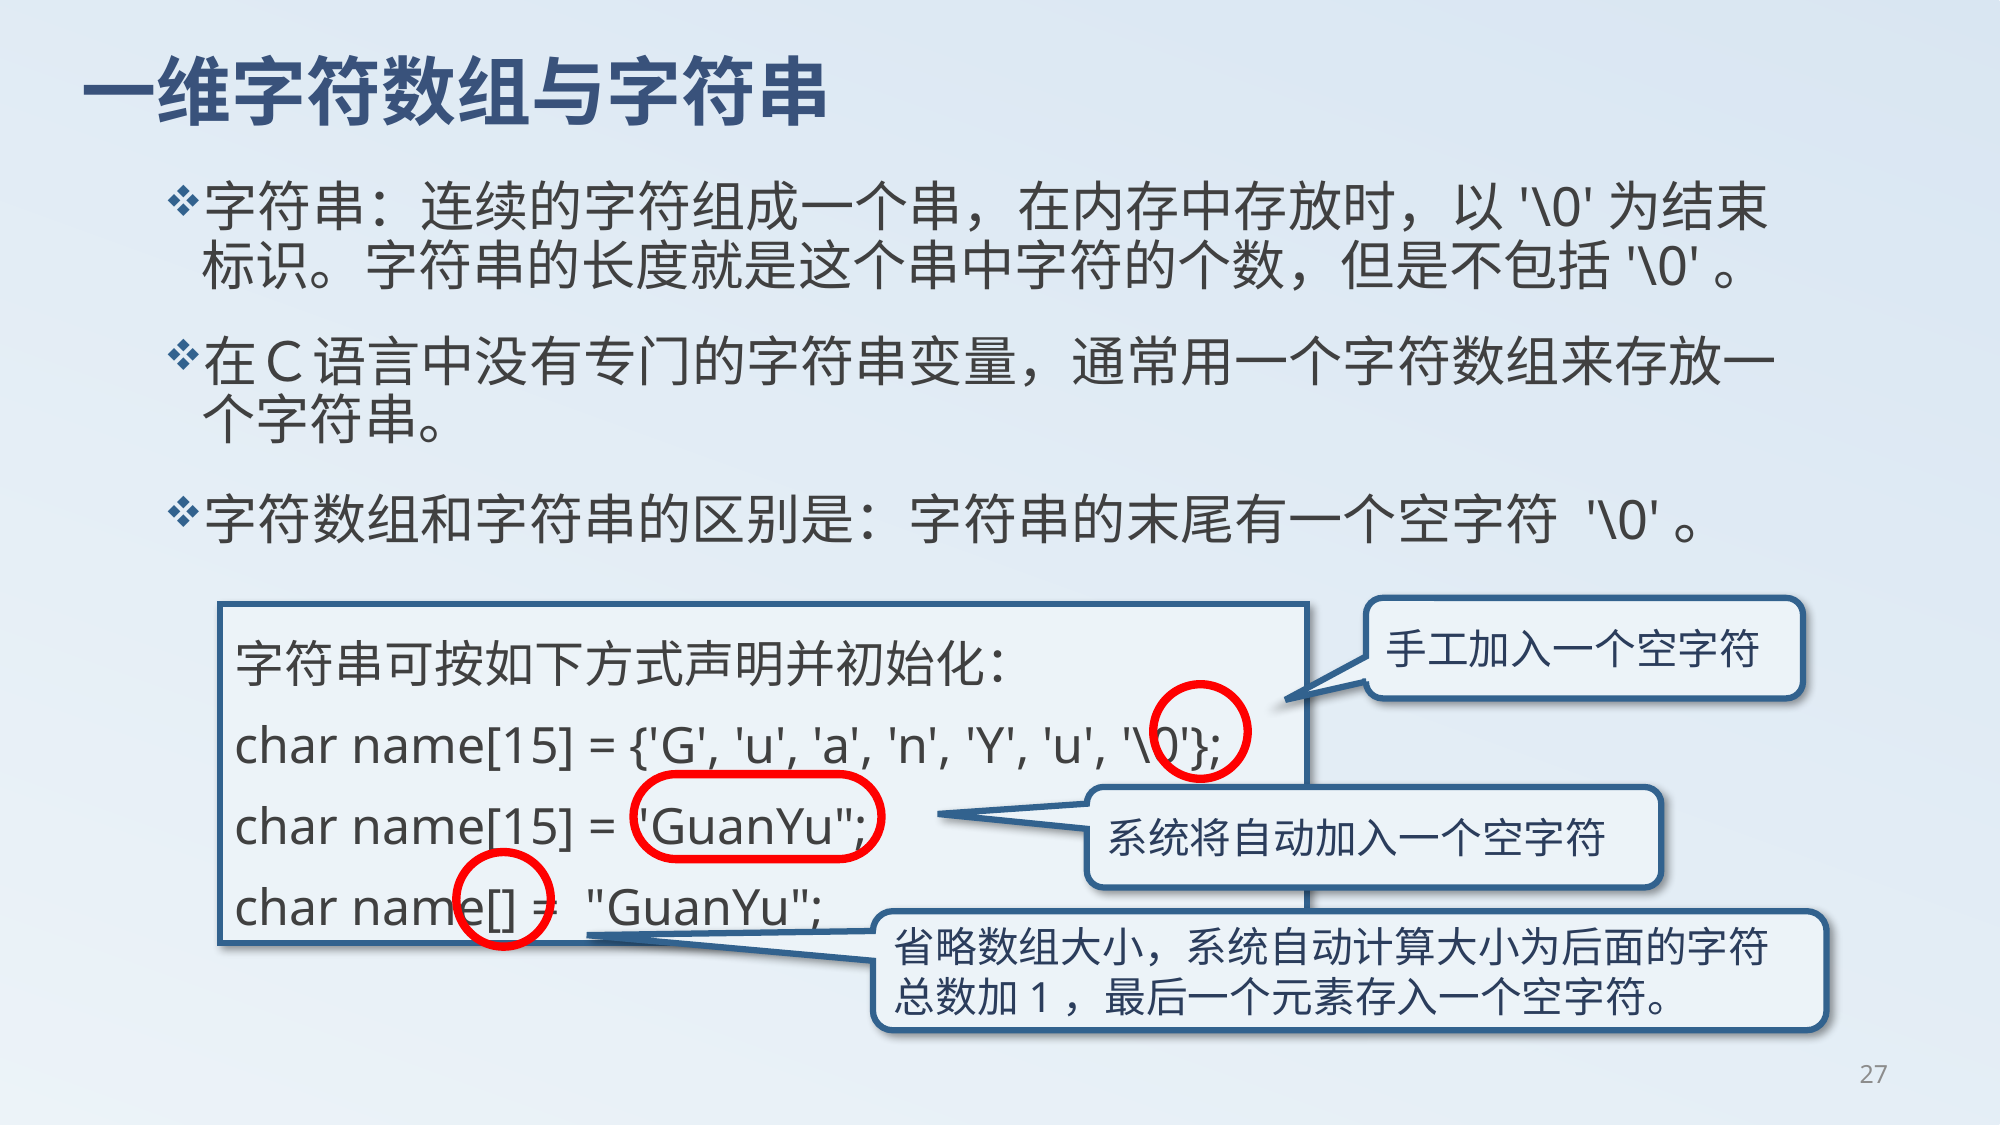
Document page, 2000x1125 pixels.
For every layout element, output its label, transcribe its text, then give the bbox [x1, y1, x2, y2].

text_box 省略数组大小，系统自动计算大小为后面的字符总数加1，最后一个元素存入一个空字符。 [586, 910, 1828, 1032]
text_box 手工加入一个空字符 [1284, 596, 1805, 701]
title 一维字符数组与字符串 [66, 54, 1867, 197]
text_box [1152, 683, 1249, 780]
text_box [632, 773, 883, 861]
text_box [455, 851, 552, 948]
text_box 字符串：连续的字符组成一个串，在内存中存放时，以'\0'为结束标识。字符串的长度就是这个串中字符的个数，但是不包括'\0'。 在Ｃ语言中没有专门的字符串变量，通常用一个字符数组来存放一个字符串。 字符数组和字符串的区别是：字符串的末尾有一个空字符 '\0'。 [149, 172, 1815, 598]
text_box 字符串可按如下方式声明并初始化： char name[15] = {'G', 'u', 'a', 'n', 'Y', 'u', '\0'}; char name[15] = "GuanYu"; char name[] = "GuanYu"; [220, 604, 1307, 943]
text_box 系统将自动加入一个空字符 [937, 785, 1663, 889]
